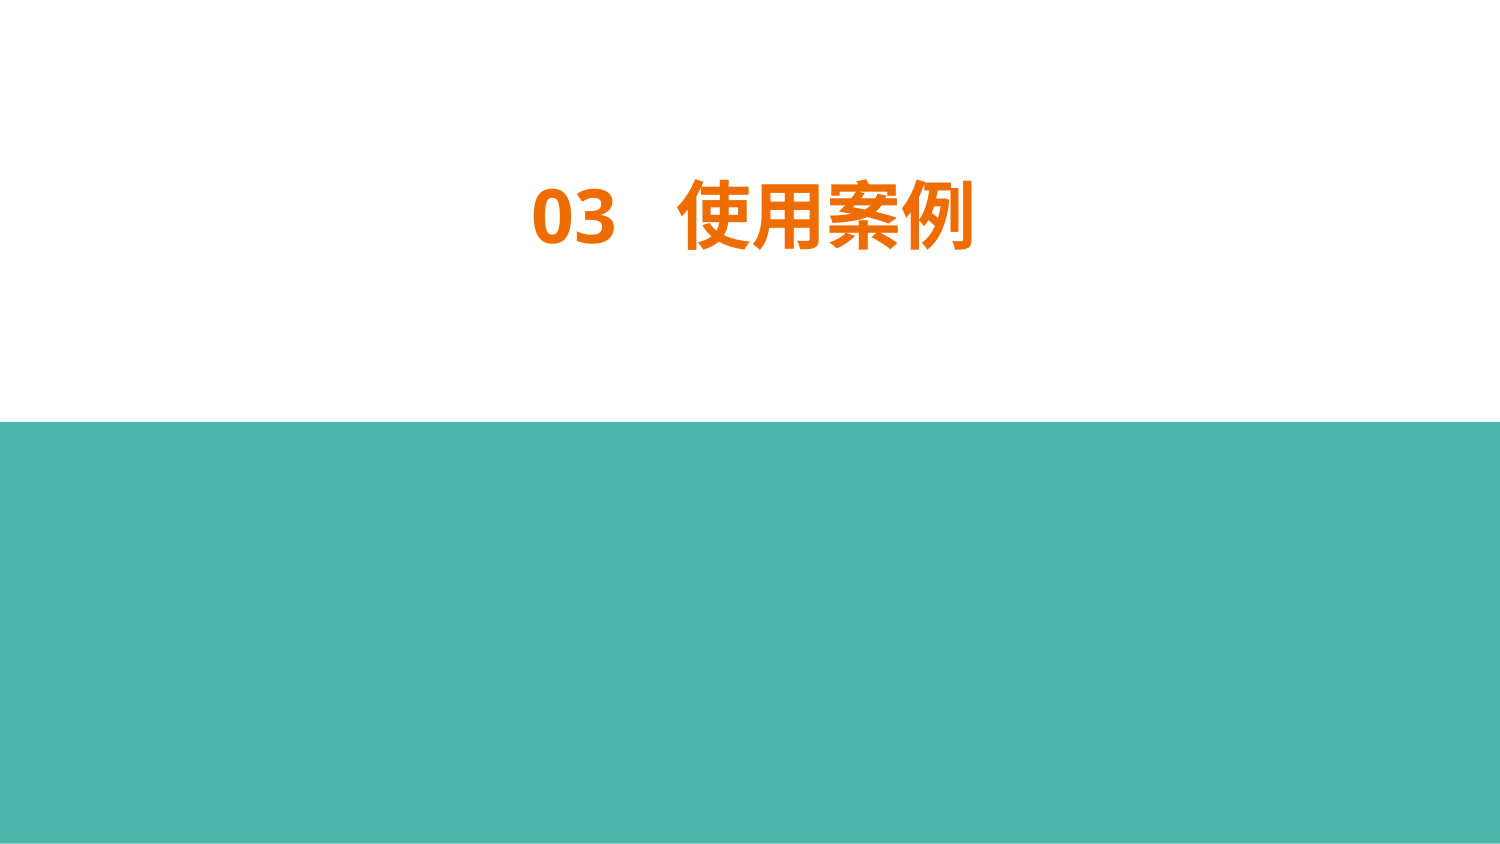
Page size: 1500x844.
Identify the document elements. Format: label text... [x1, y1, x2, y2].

title 03 使用案例 [51, 133, 1458, 289]
